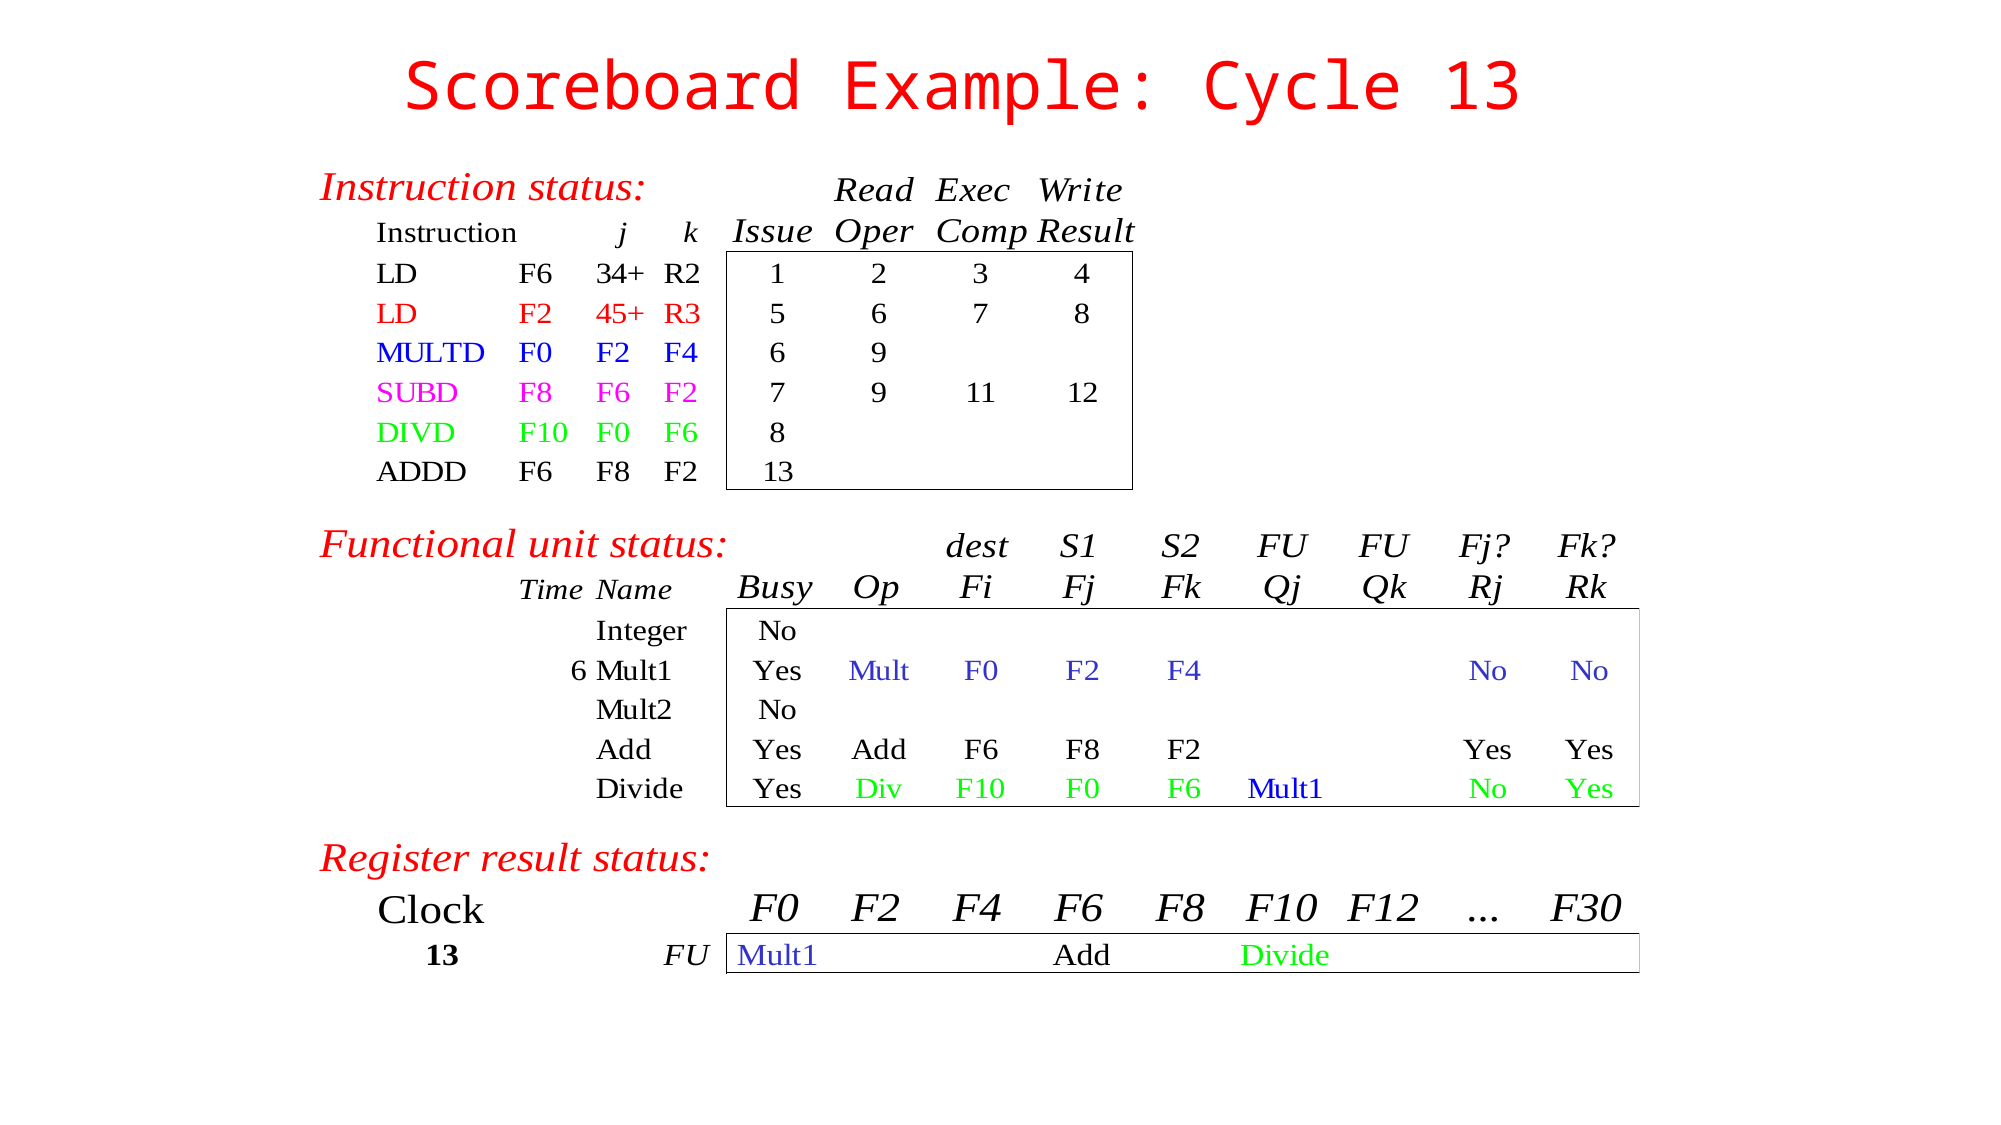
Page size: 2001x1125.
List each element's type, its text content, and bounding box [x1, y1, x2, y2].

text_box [312, 158, 1641, 1014]
title Scoreboard Example: Cycle 13 [375, 37, 1550, 138]
